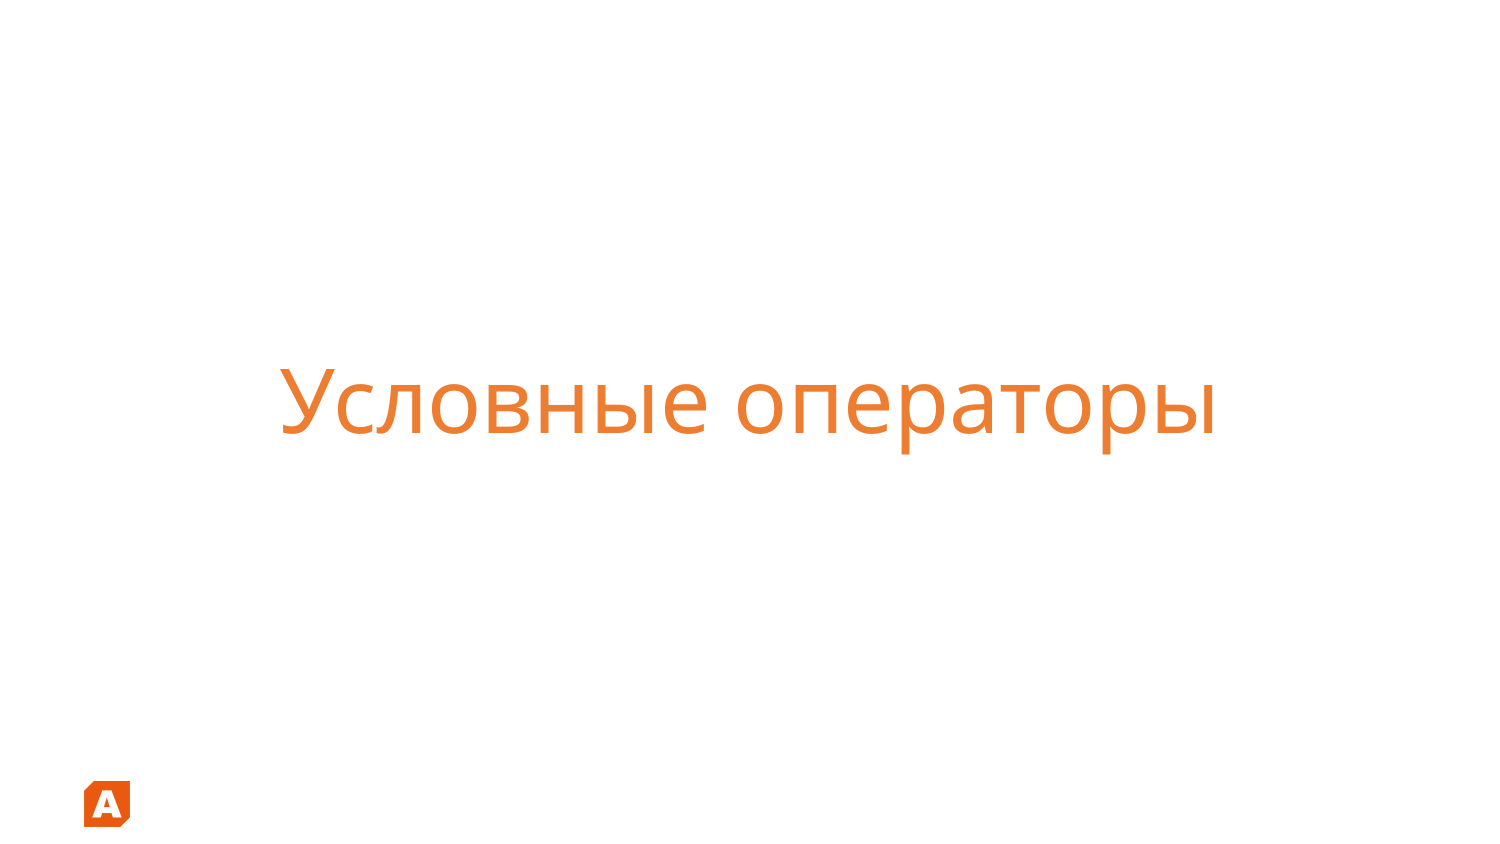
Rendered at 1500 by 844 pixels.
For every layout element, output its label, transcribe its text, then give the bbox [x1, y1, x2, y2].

title Условные операторы [51, 122, 1449, 459]
picture [84, 781, 130, 827]
